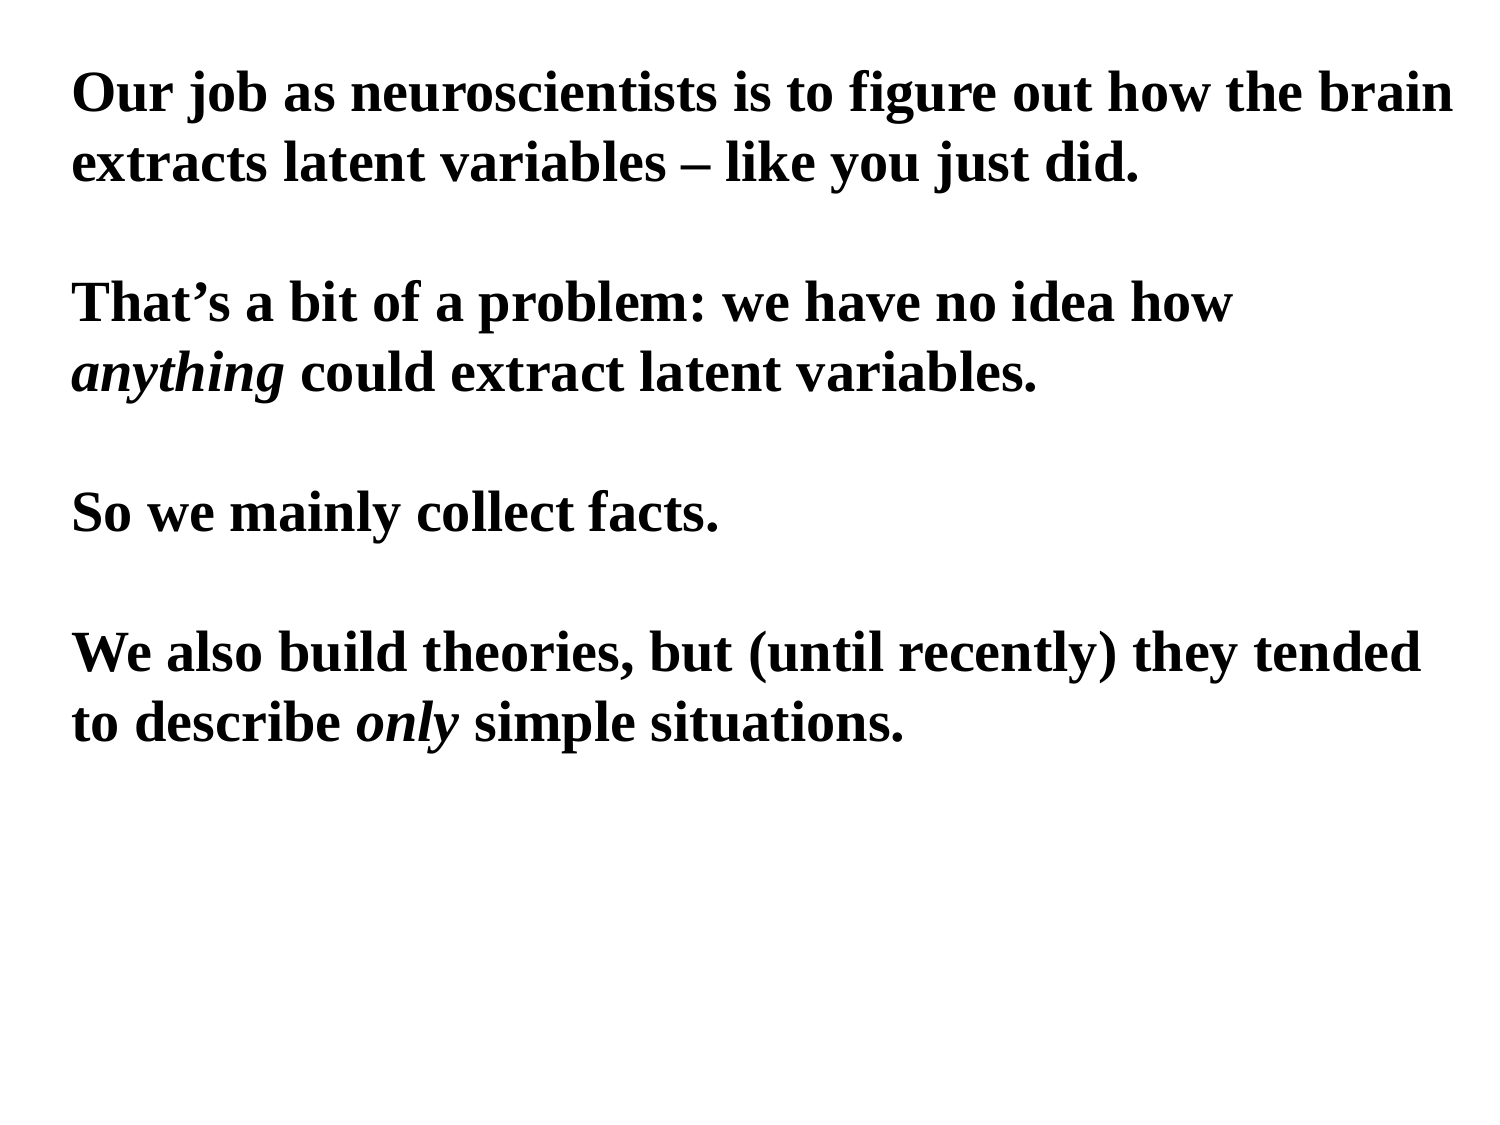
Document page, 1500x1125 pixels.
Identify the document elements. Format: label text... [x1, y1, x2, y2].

text_box Our job as neuroscientists is to figure out how the brain extracts latent variables – like you just did. That’s a bit of a problem: we have no idea how anything could extract latent variables. So we mainly collect facts. We also build theories, but (until recently) they tended to describe only simple situations. [56, 46, 1473, 761]
